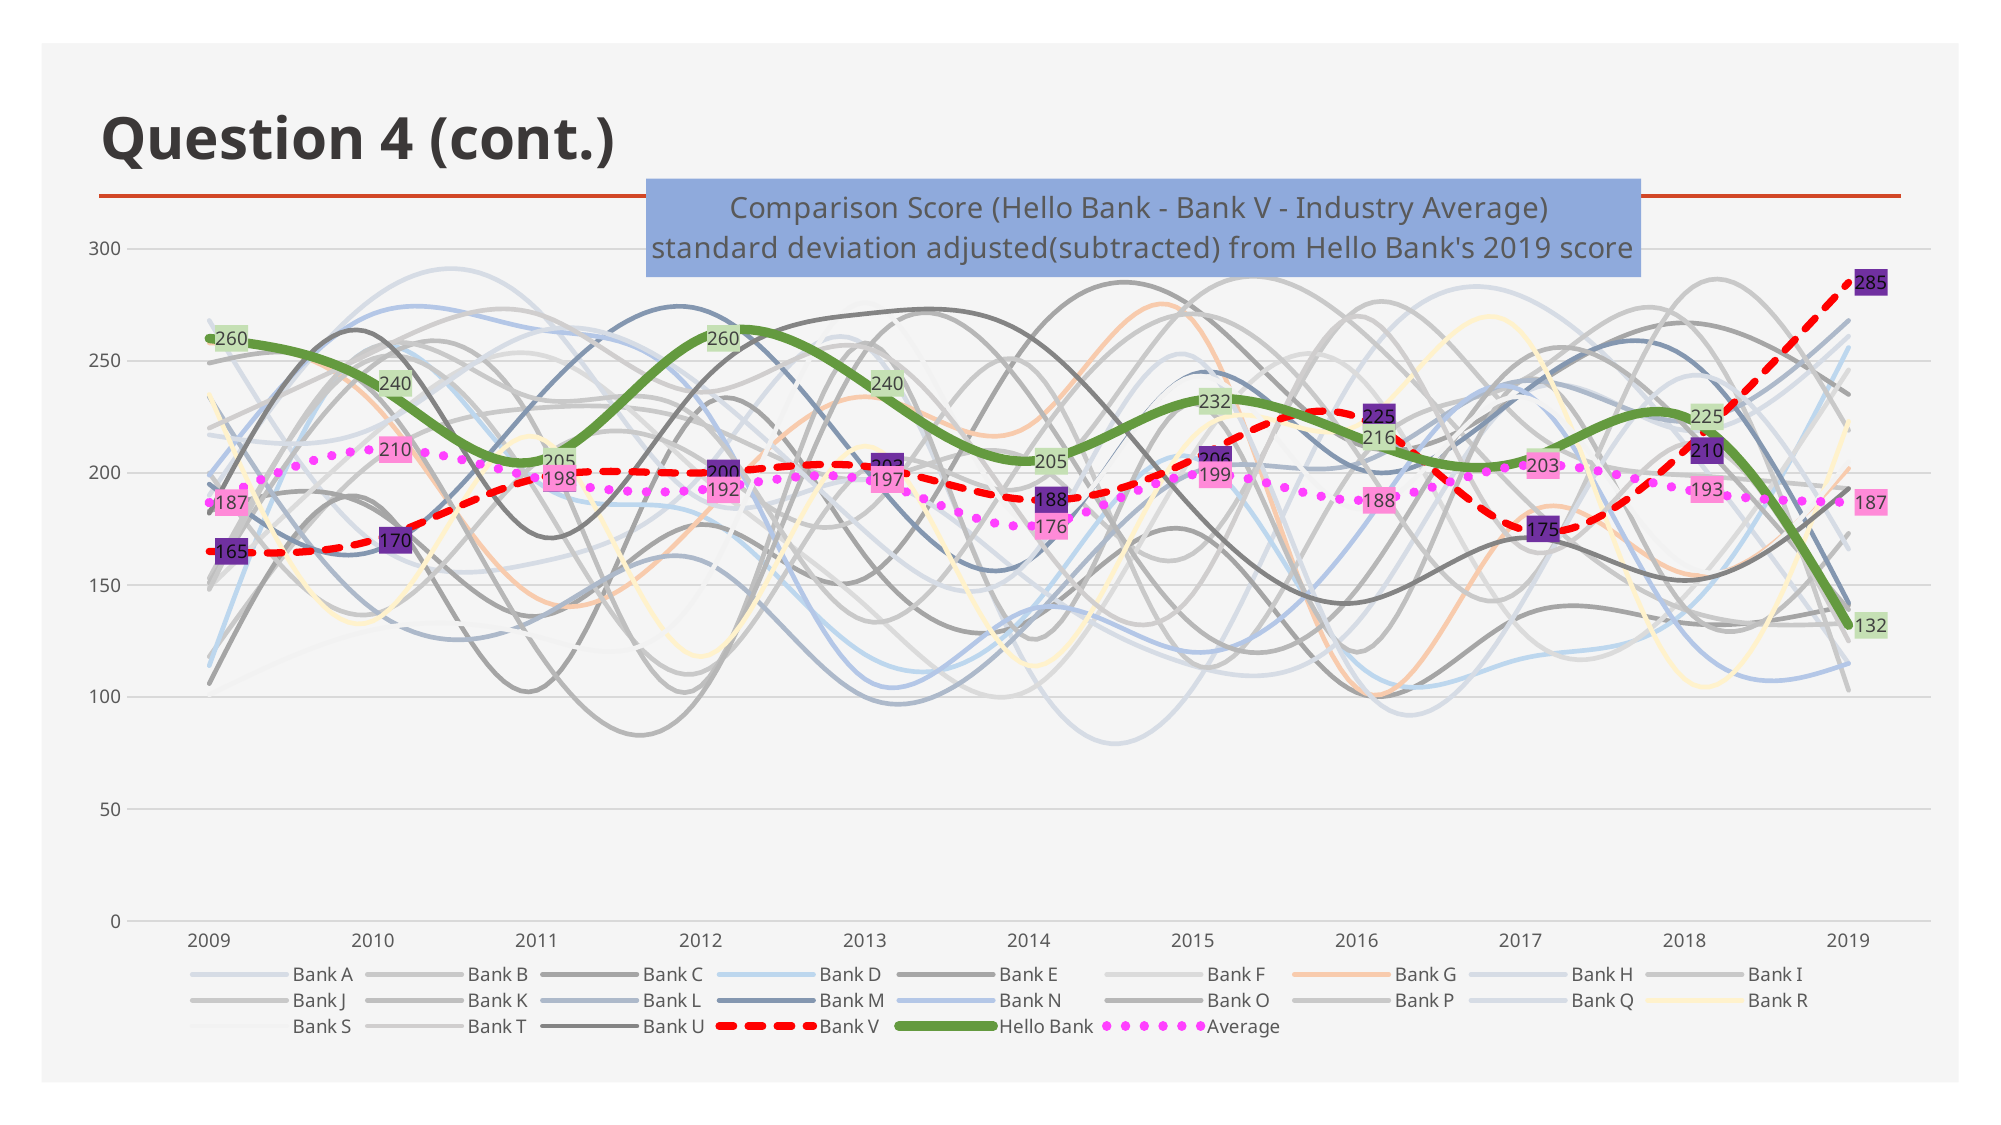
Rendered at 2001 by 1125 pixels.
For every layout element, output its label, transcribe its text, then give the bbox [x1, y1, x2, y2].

chart [59, 178, 1941, 1040]
title Question 4 (cont.) [85, 73, 1214, 178]
